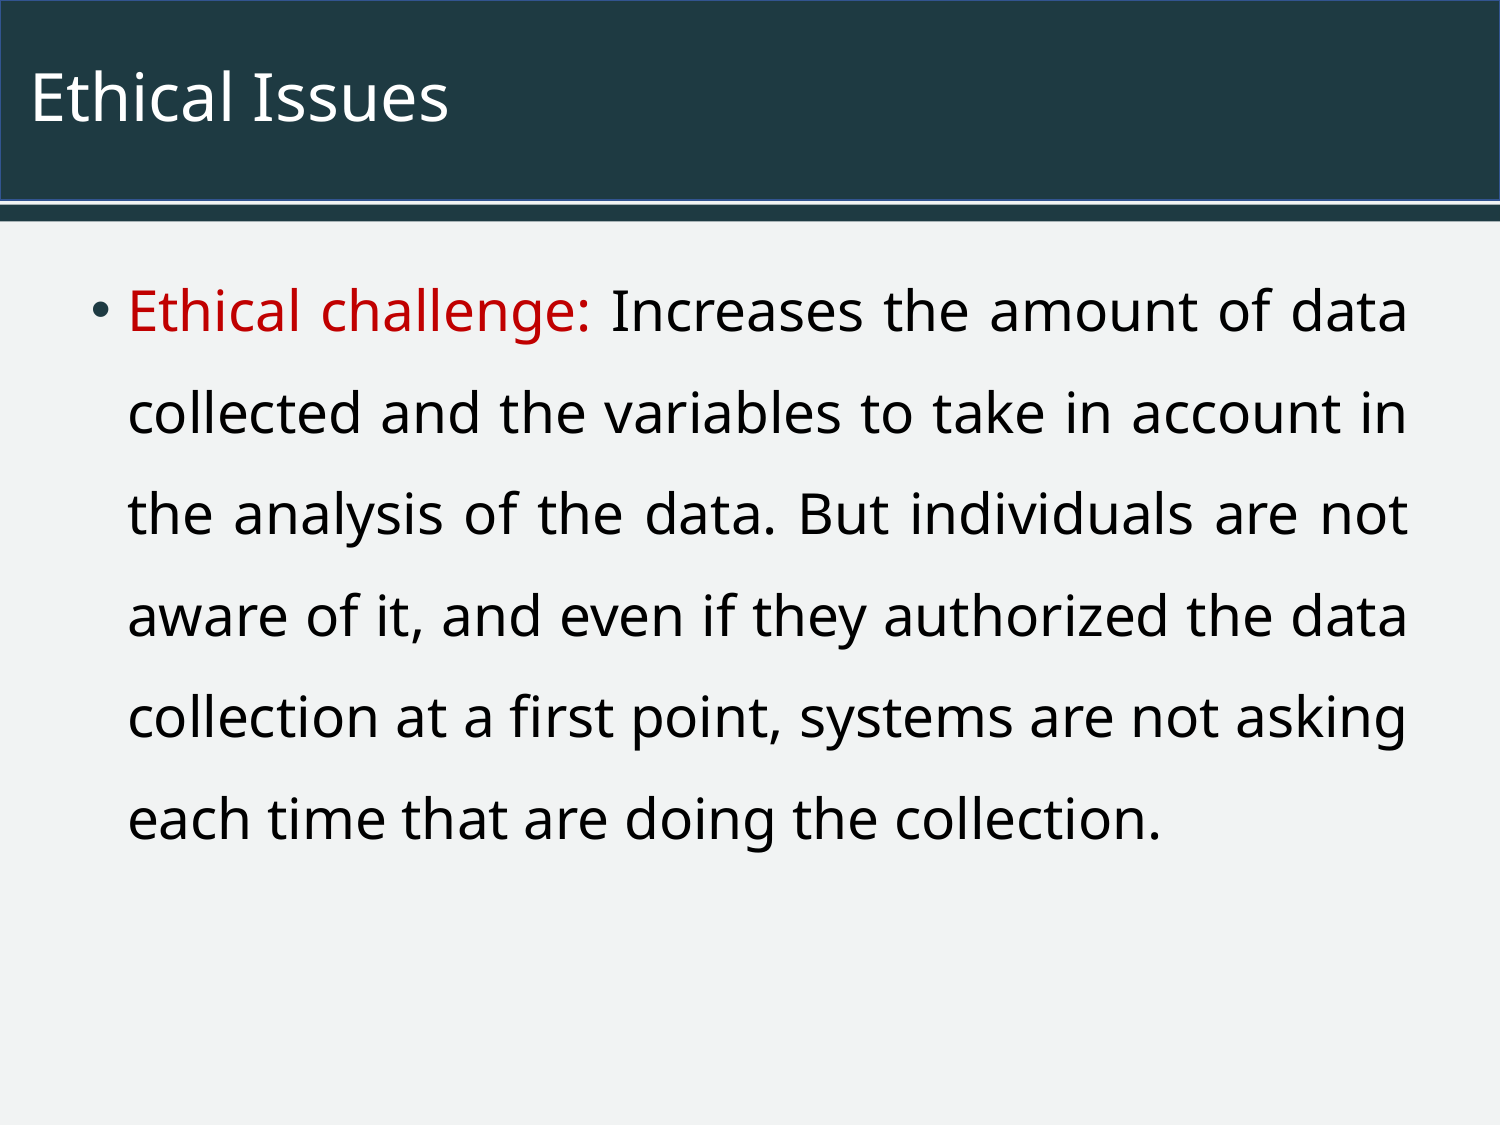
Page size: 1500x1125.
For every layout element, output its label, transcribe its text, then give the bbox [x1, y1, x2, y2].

title Ethical Issues [14, 0, 1500, 200]
list Ethical challenge: Increases the amount of data collected and the variables to take in account in the analysis of the data. But individuals are not aware of it, and even if they authorized the data collection at a first point, systems are not asking each time that are doing the collection. [75, 233, 1425, 940]
